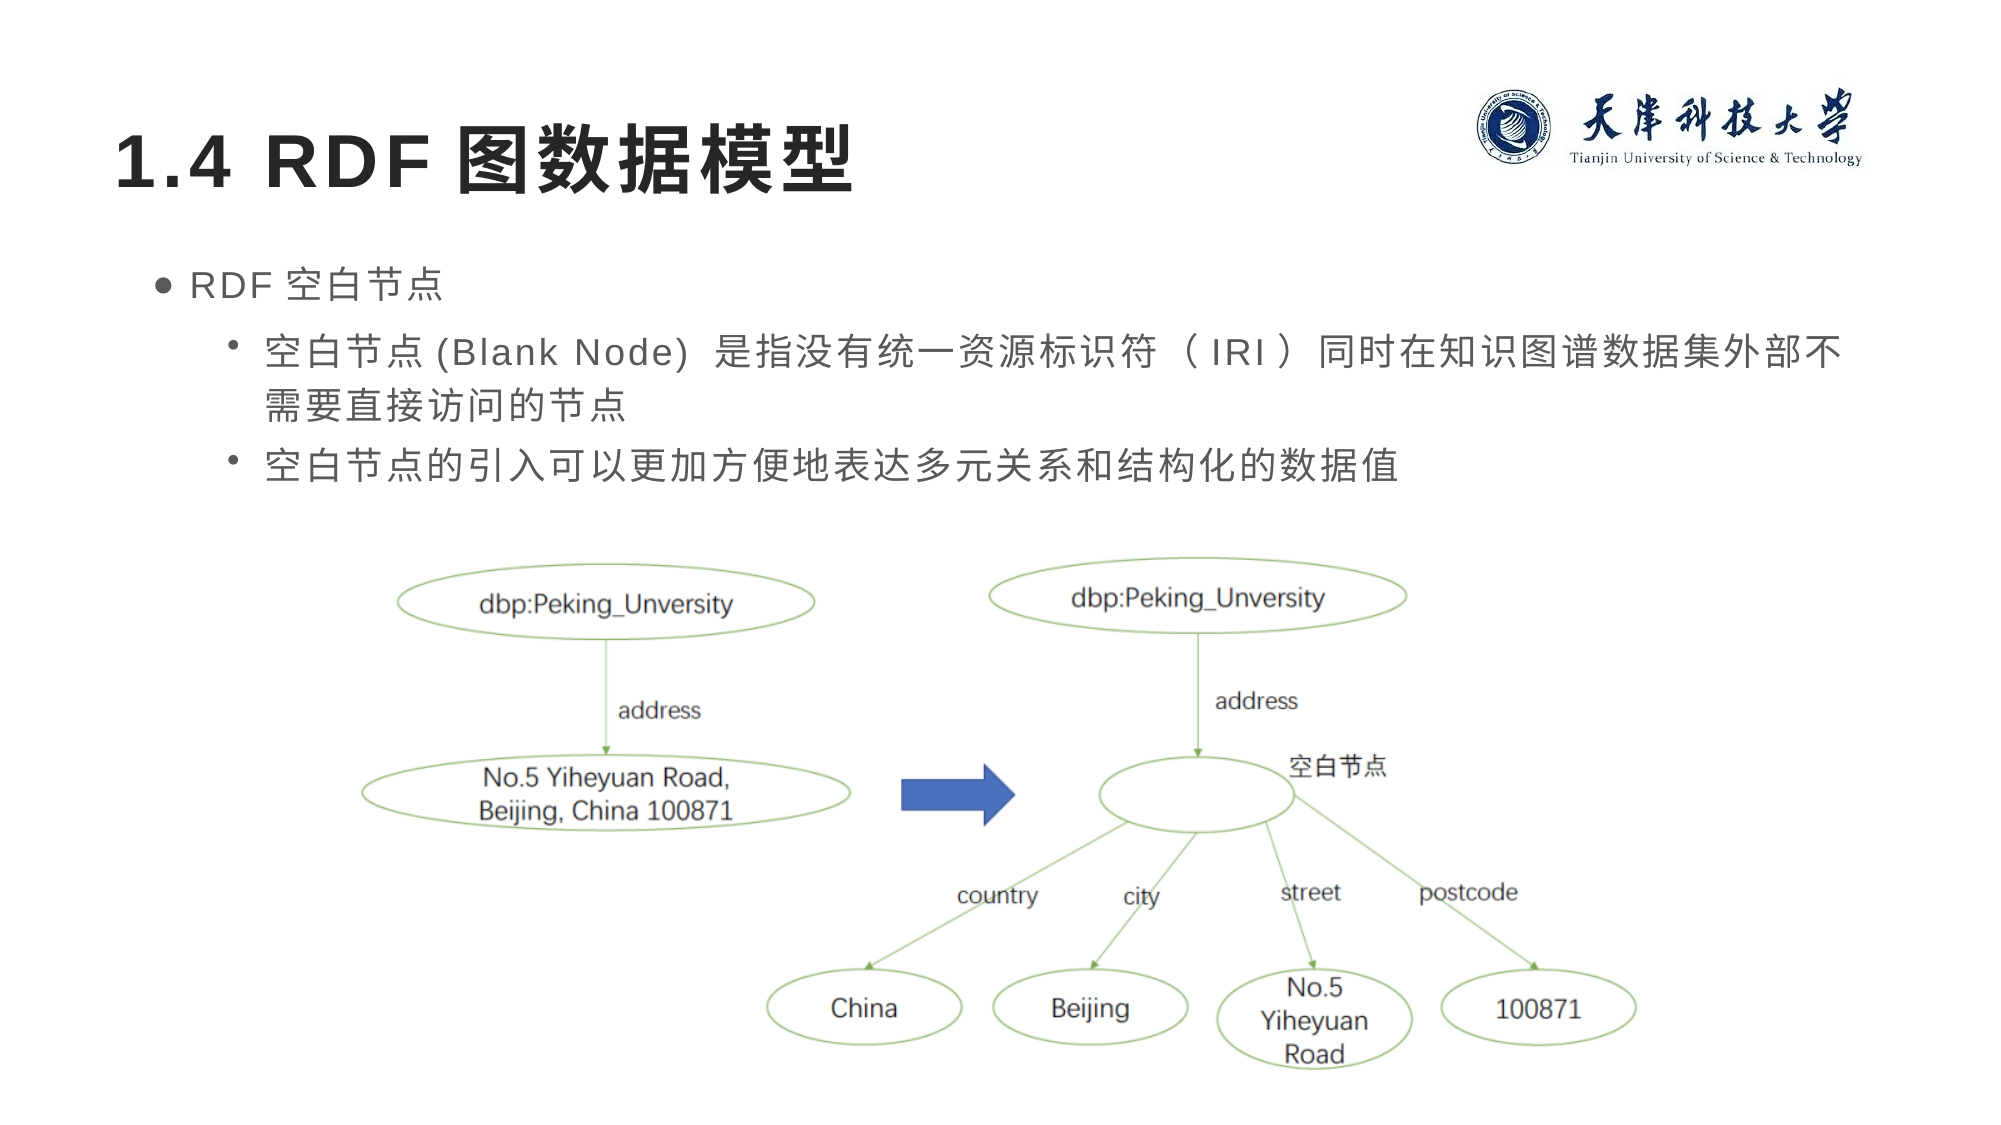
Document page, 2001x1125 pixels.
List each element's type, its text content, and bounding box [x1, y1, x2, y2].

title 1.4 RDF图数据模型 [99, 99, 1900, 216]
picture [351, 540, 1648, 1080]
picture [1438, 78, 1900, 172]
list RDF空白节点 空白节点(Blank Node) 是指没有统一资源标识符（IRI）同时在知识图谱数据集外部不需要直接访问的节点 空白节点的引入可以更加方便地表达多元关系和结构化的数据值 [99, 244, 1900, 1026]
